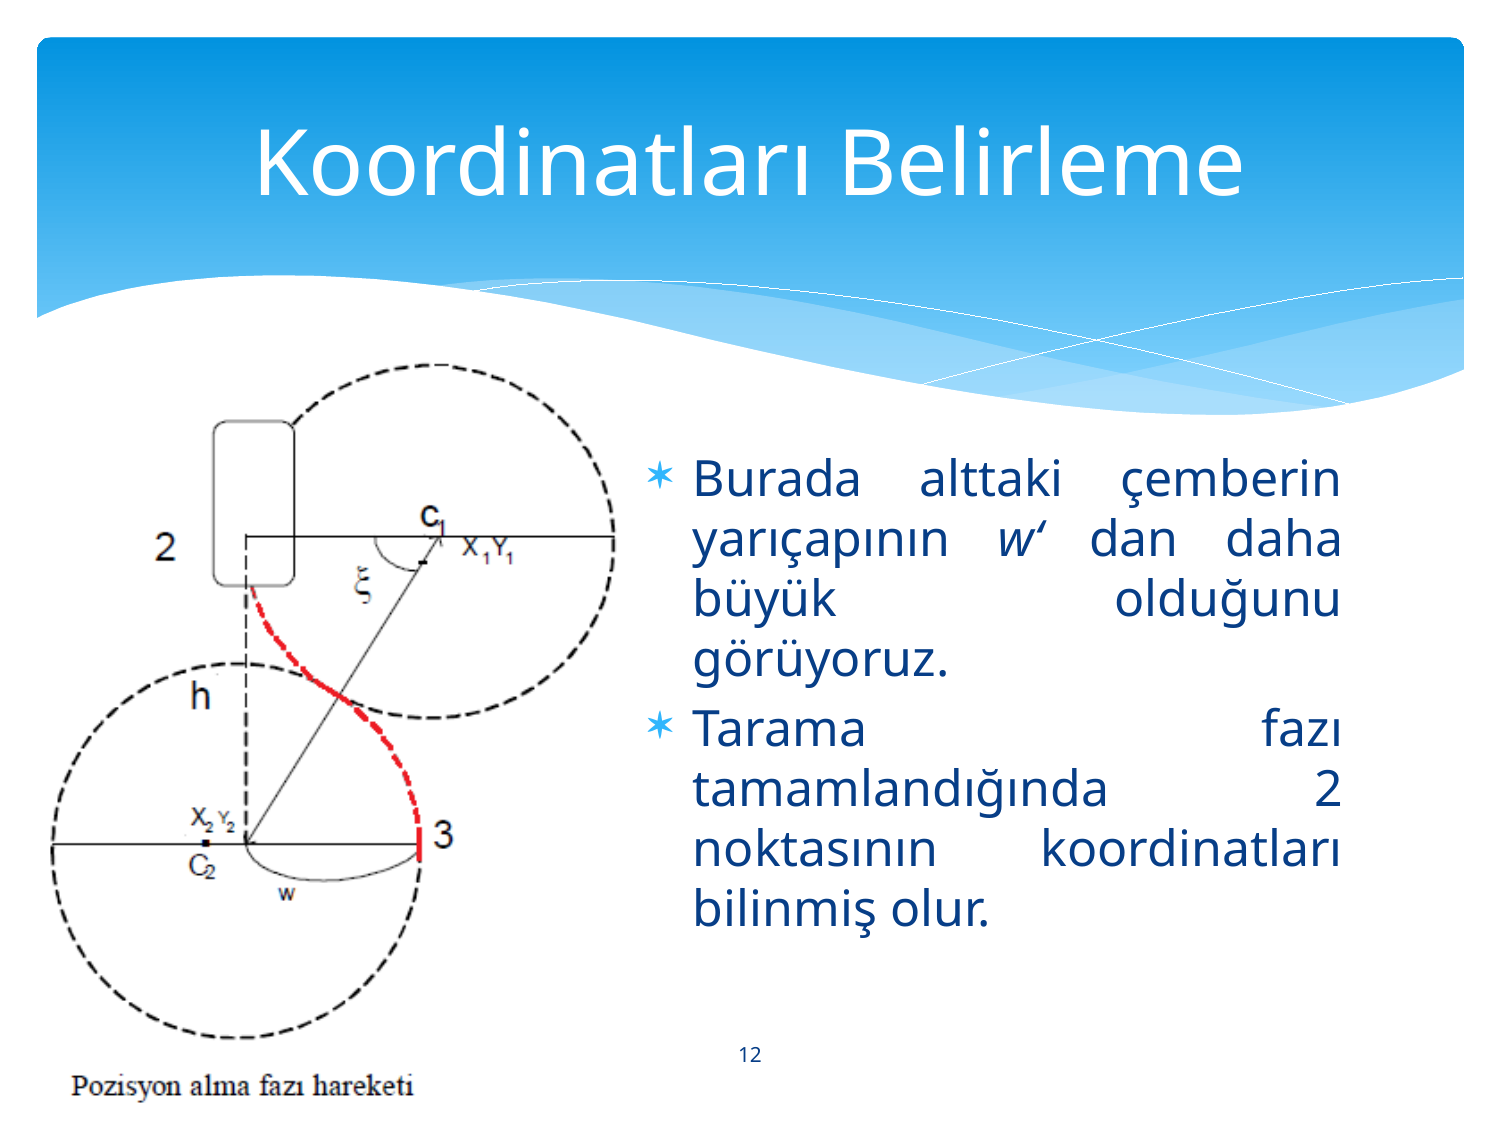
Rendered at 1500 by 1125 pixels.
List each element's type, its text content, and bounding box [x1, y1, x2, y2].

list Burada alttaki çemberin yarıçapının w‘ dan daha büyük olduğunu görüyoruz. Tarama fazı tamamlandığında 2 noktasının koordinatları bilinmiş olur. [639, 438, 1359, 1005]
title Koordinatları Belirleme [75, 55, 1425, 261]
picture [7, 343, 634, 1119]
slide_number 12 [654, 1025, 846, 1086]
